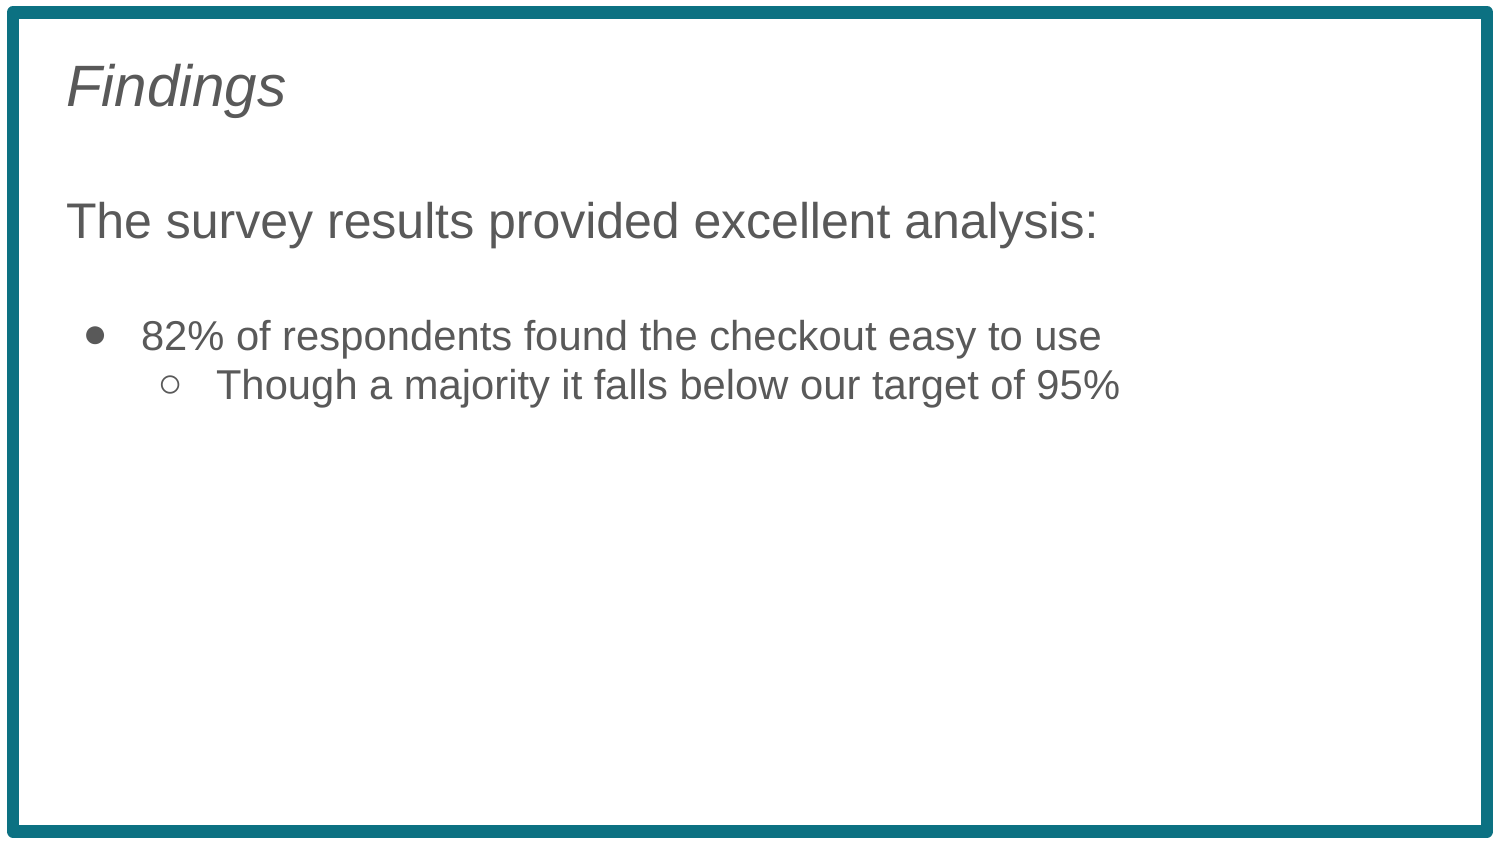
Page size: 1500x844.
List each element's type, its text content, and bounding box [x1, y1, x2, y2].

text_box [12, 12, 1488, 832]
subtitle Findings The survey results provided excellent analysis: 82% of respondents found the checkout easy to use Though a majority it falls below our target of 95% [51, 33, 1449, 164]
